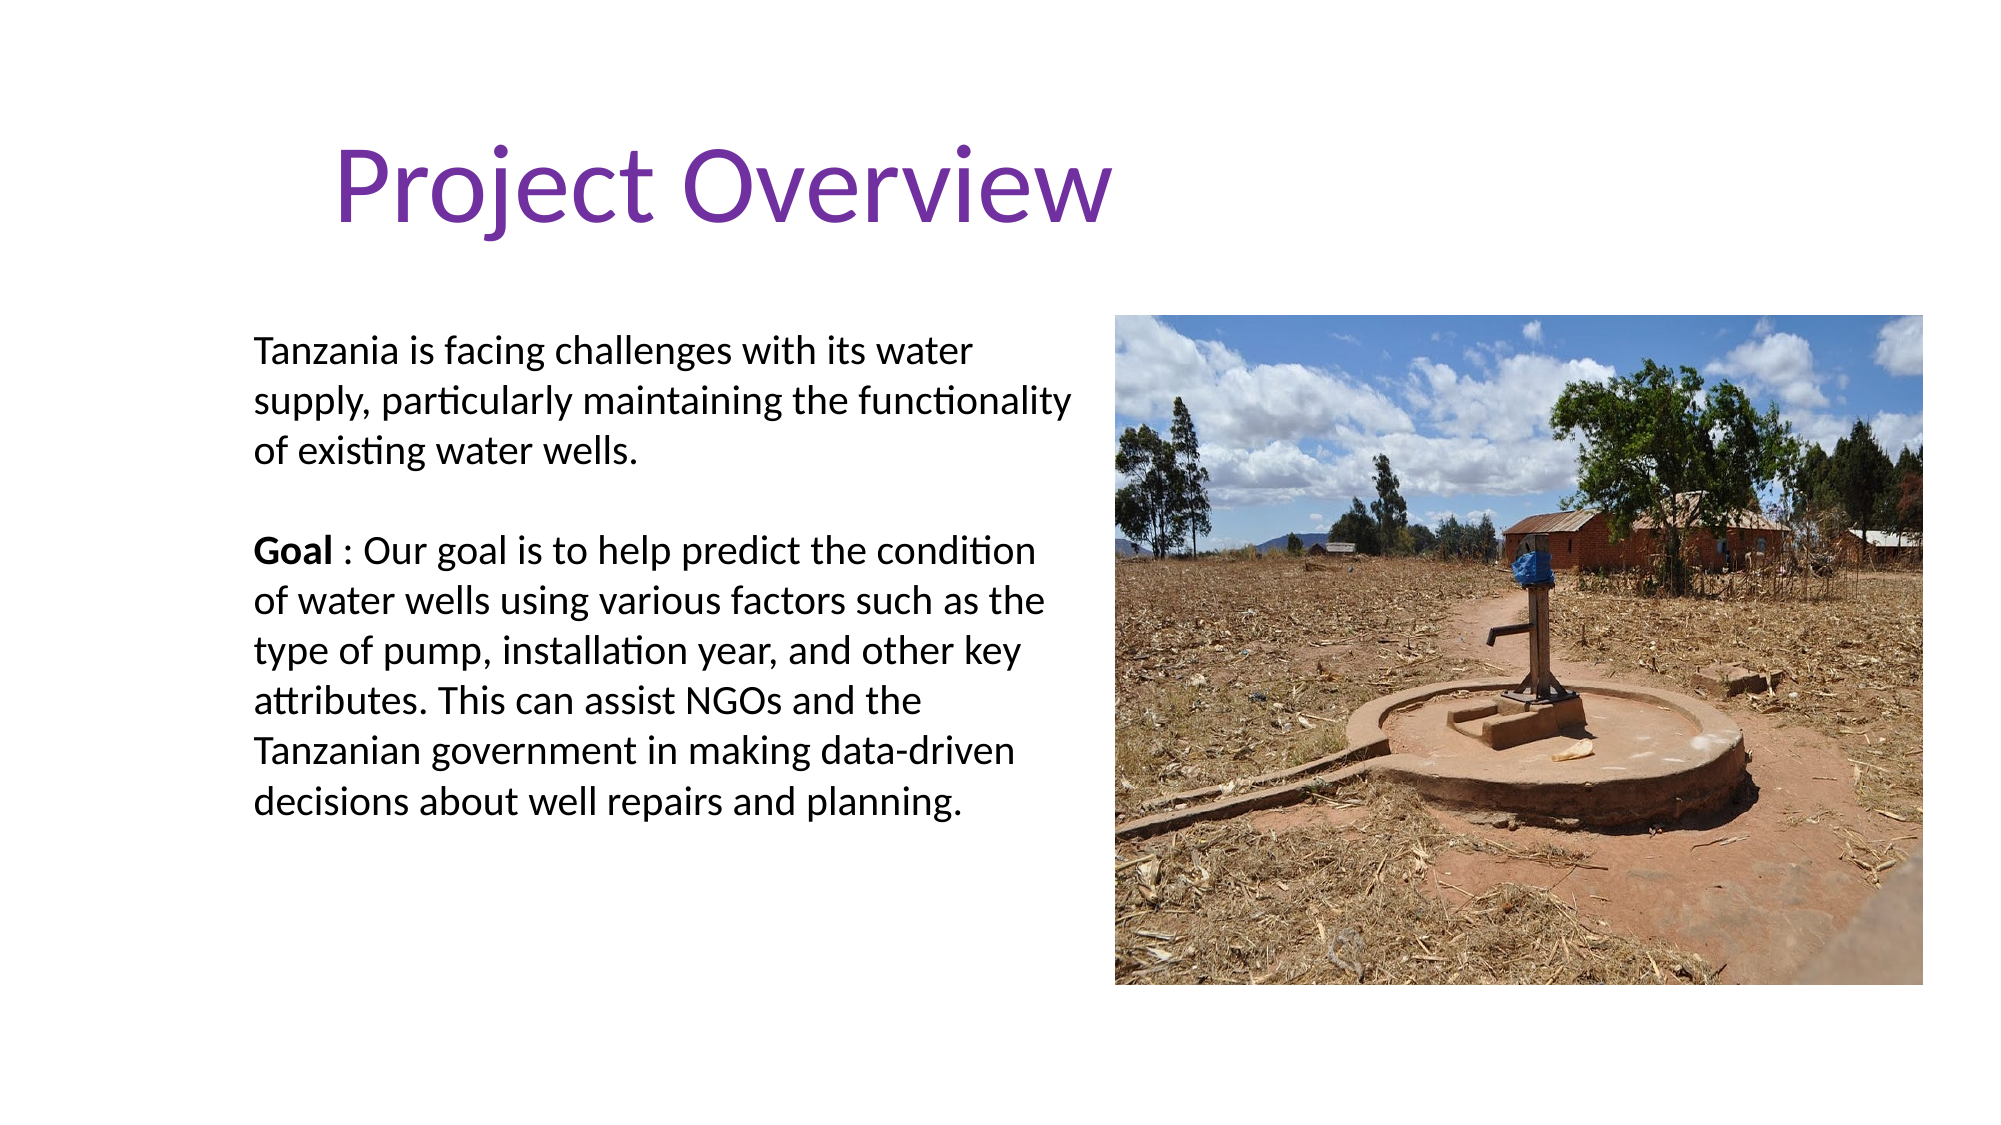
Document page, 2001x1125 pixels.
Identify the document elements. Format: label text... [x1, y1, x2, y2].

picture [1115, 315, 1923, 985]
text_box Tanzania is facing challenges with its water supply, particularly maintaining the functionality of existing water wells. Goal : Our goal is to help predict the condition of water wells using various factors such as the type of pump, installation year, and other key attributes. This can assist NGOs and the Tanzanian government in making data-driven decisions about well repairs and planning. [238, 315, 1088, 831]
text_box Project Overview [318, 102, 1382, 253]
